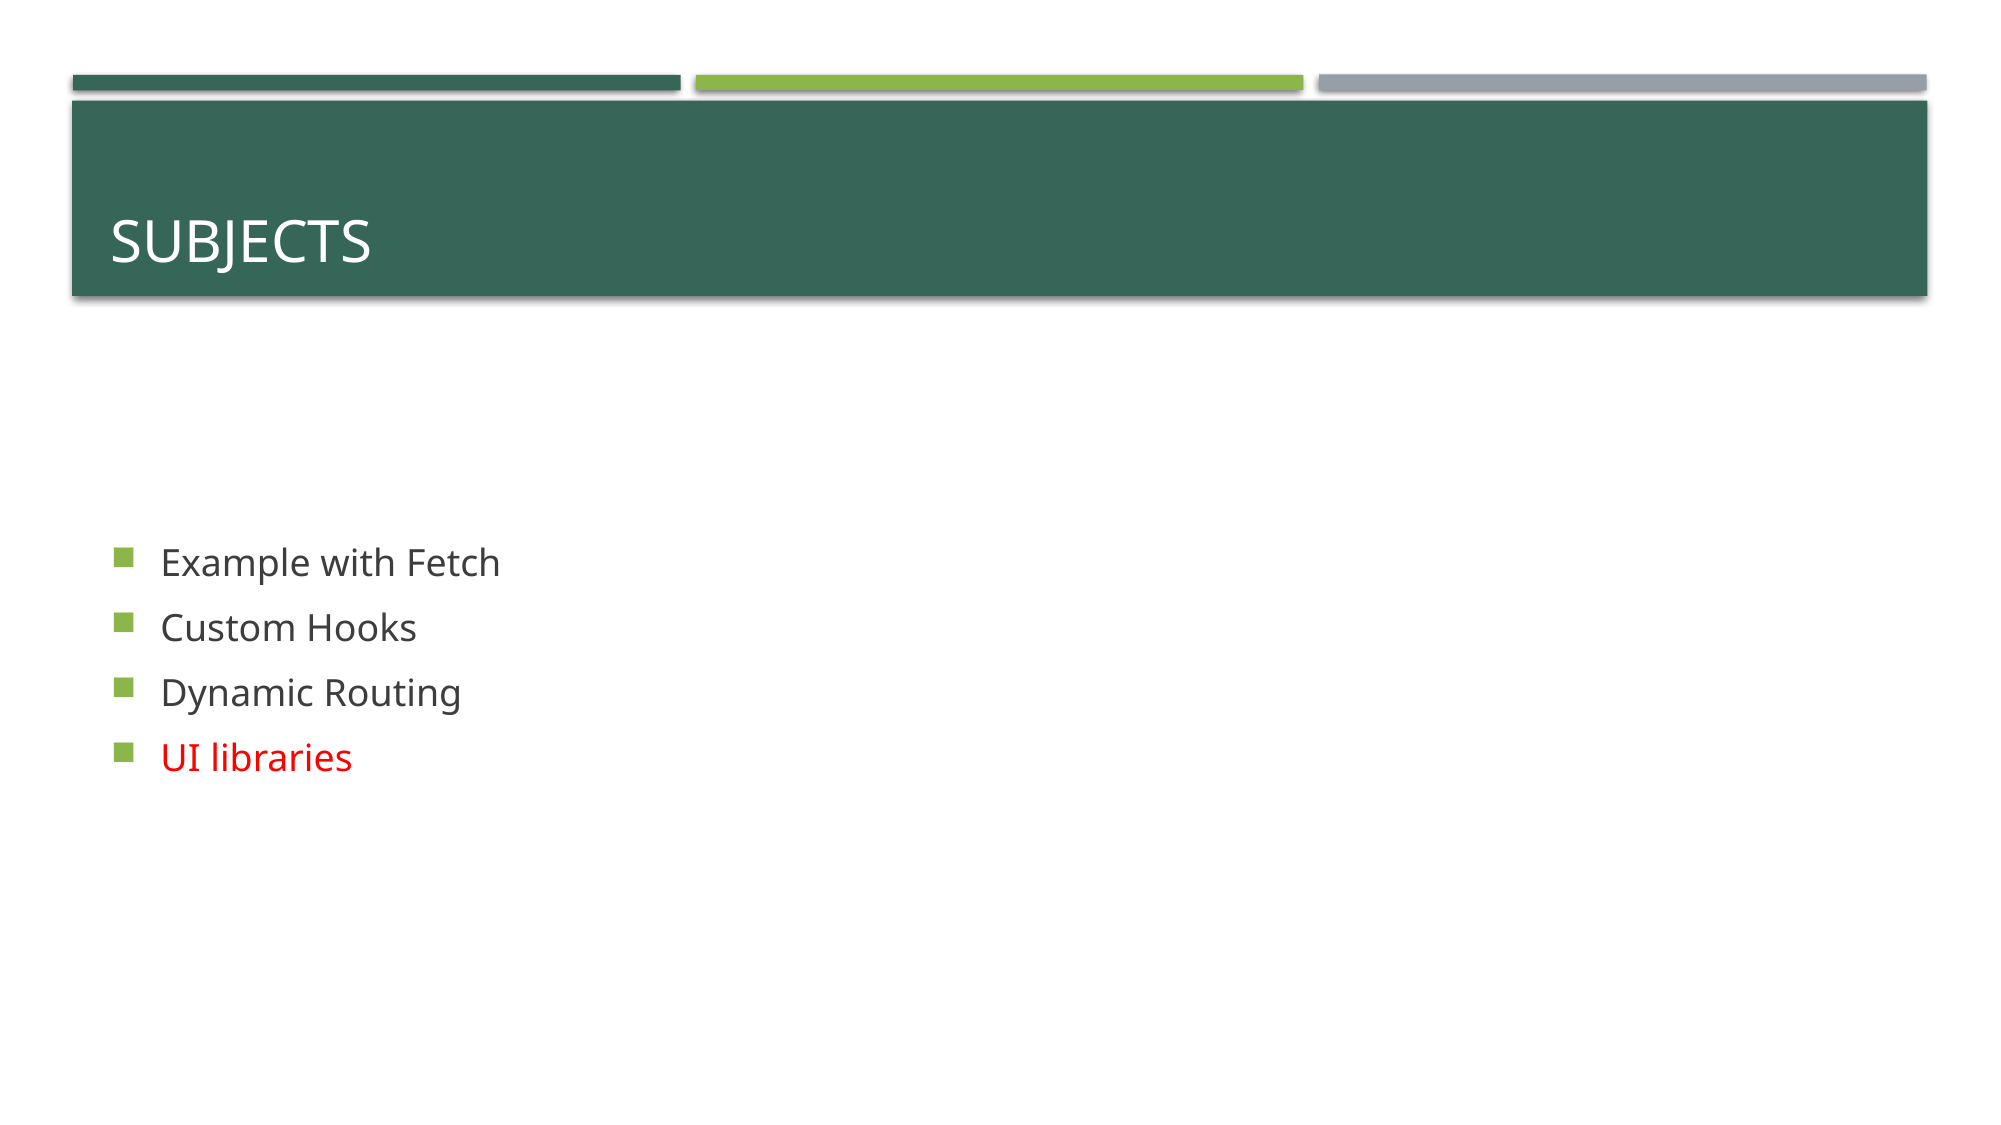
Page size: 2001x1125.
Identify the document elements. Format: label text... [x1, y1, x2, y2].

list Example with Fetch Custom Hooks Dynamic Routing UI libraries [95, 357, 1905, 962]
title Subjects [95, 115, 1905, 282]
